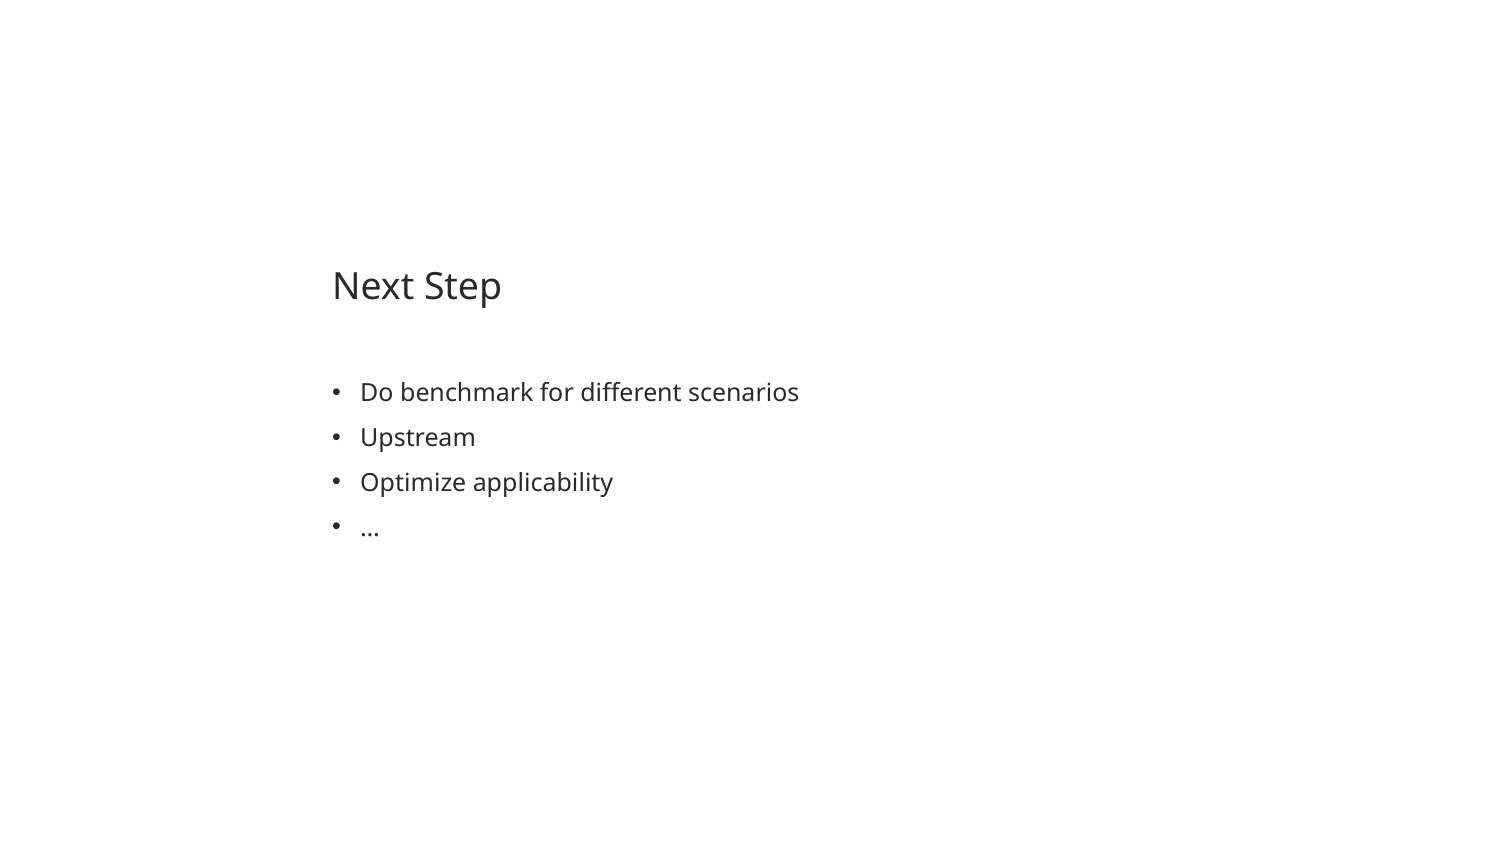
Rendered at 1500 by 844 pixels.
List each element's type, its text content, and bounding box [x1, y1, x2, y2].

text_box Do benchmark for different scenarios Upstream Optimize applicability … [324, 354, 1500, 549]
text_box Next Step [324, 254, 1076, 314]
